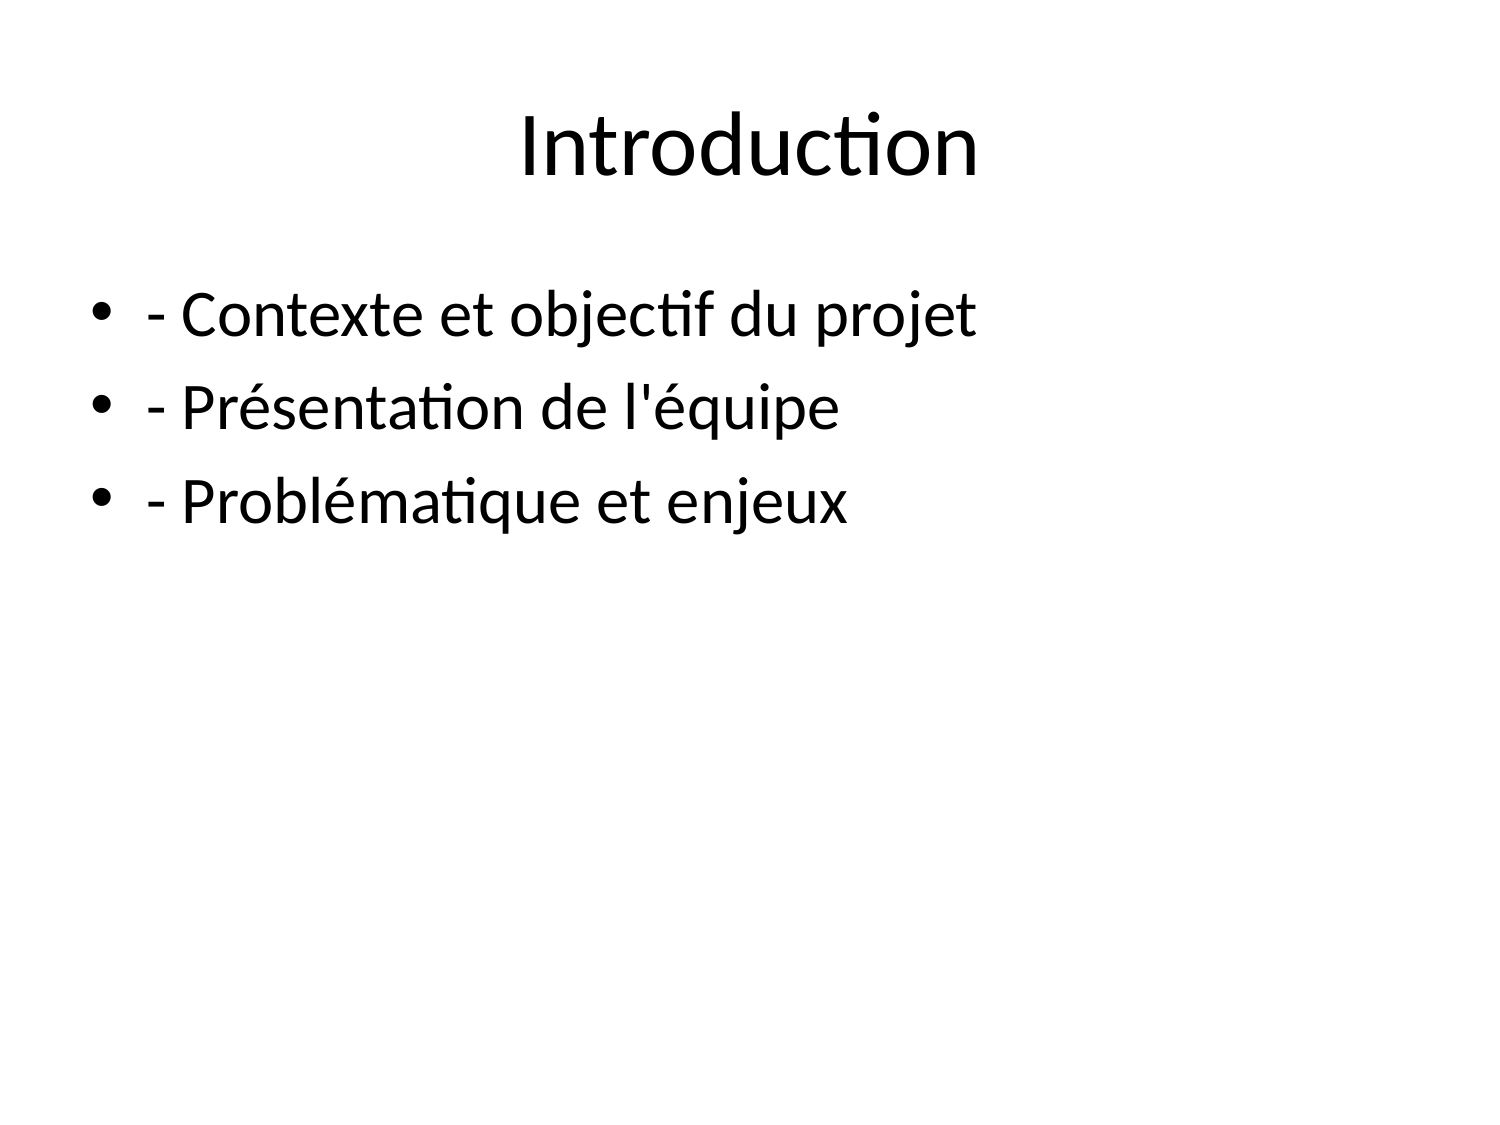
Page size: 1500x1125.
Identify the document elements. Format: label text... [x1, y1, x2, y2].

title Introduction [75, 45, 1425, 233]
list - Contexte et objectif du projet - Présentation de l'équipe - Problématique et enjeux [75, 262, 1425, 1005]
